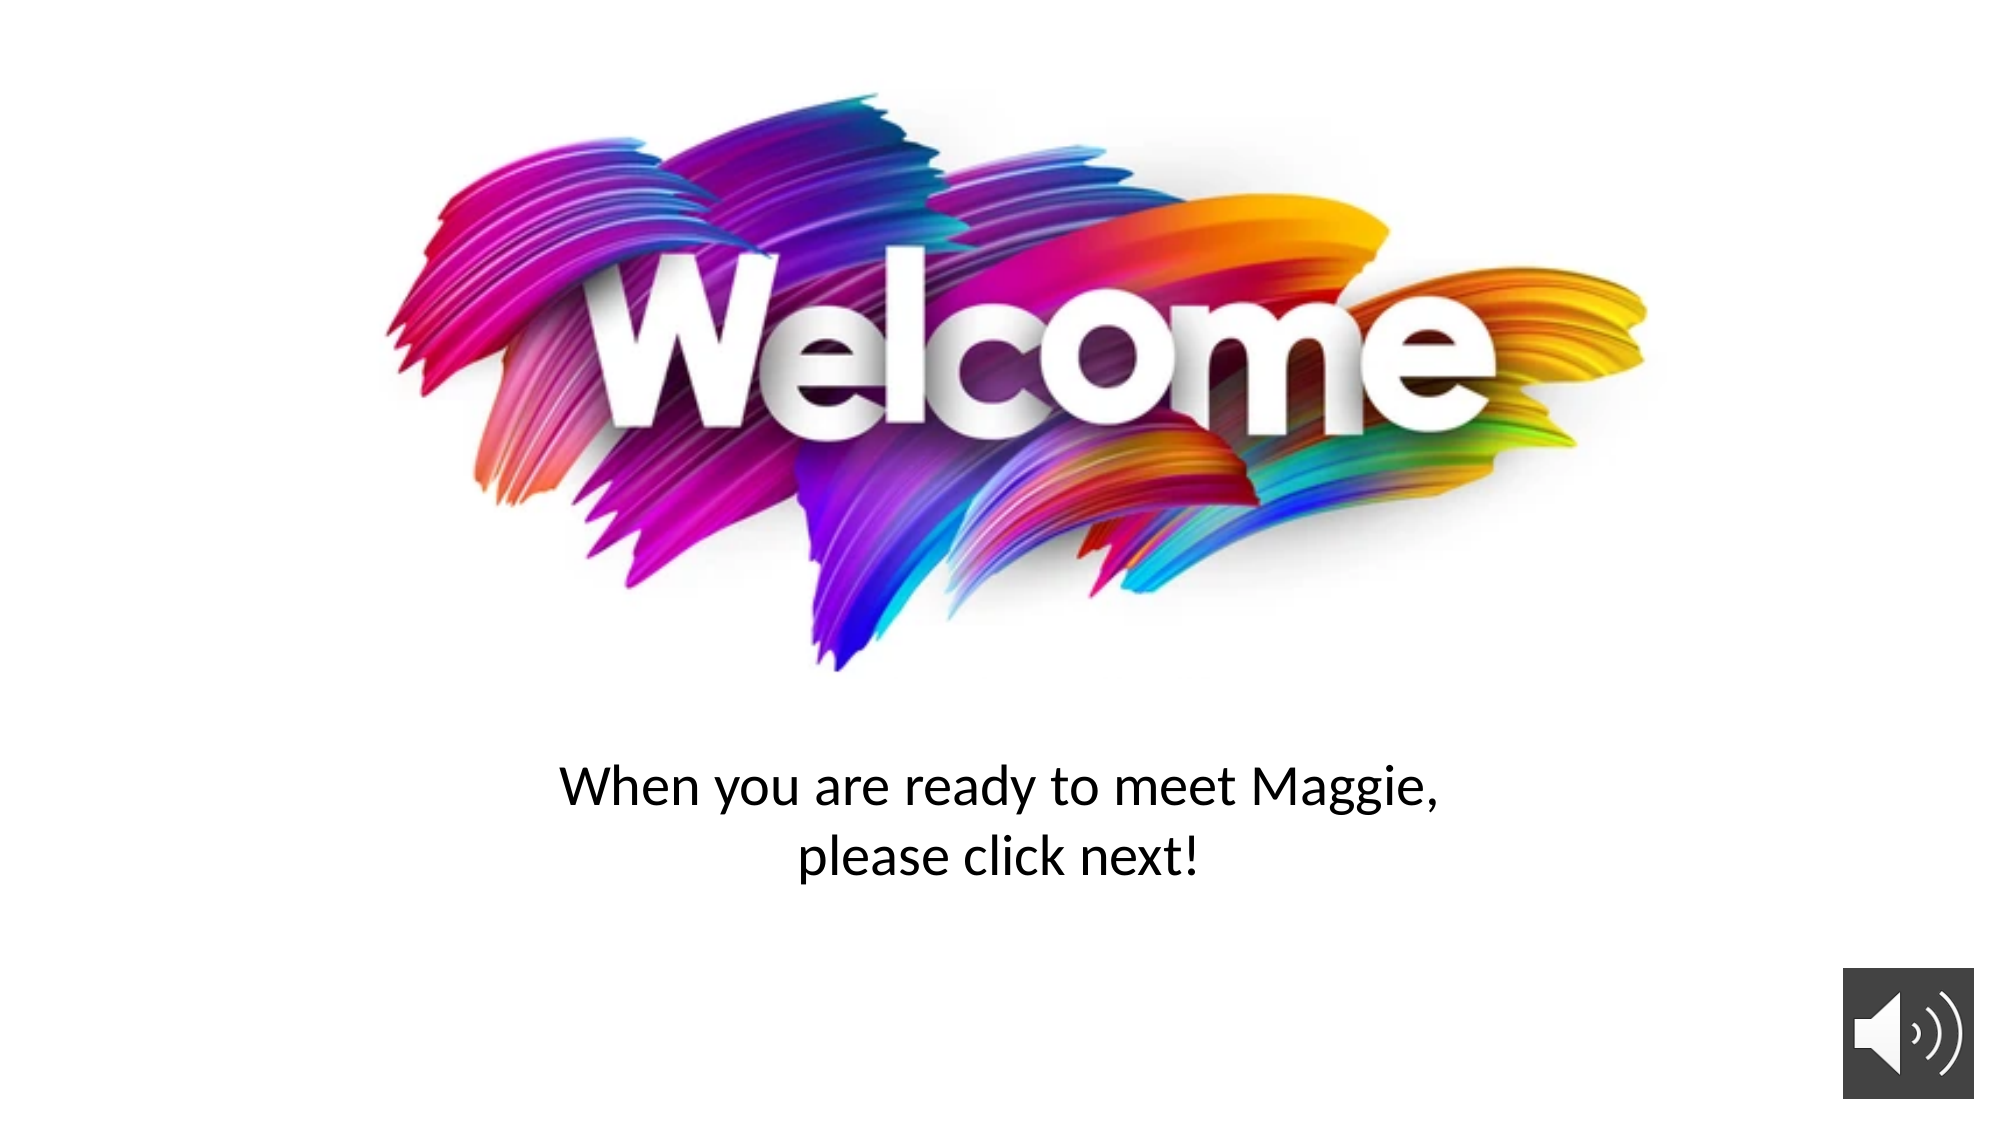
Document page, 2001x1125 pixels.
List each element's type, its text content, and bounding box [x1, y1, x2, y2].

picture [1841, 966, 1975, 1100]
picture [362, 63, 1692, 679]
text_box When you are ready to meet Maggie, please click next! [538, 739, 1462, 895]
